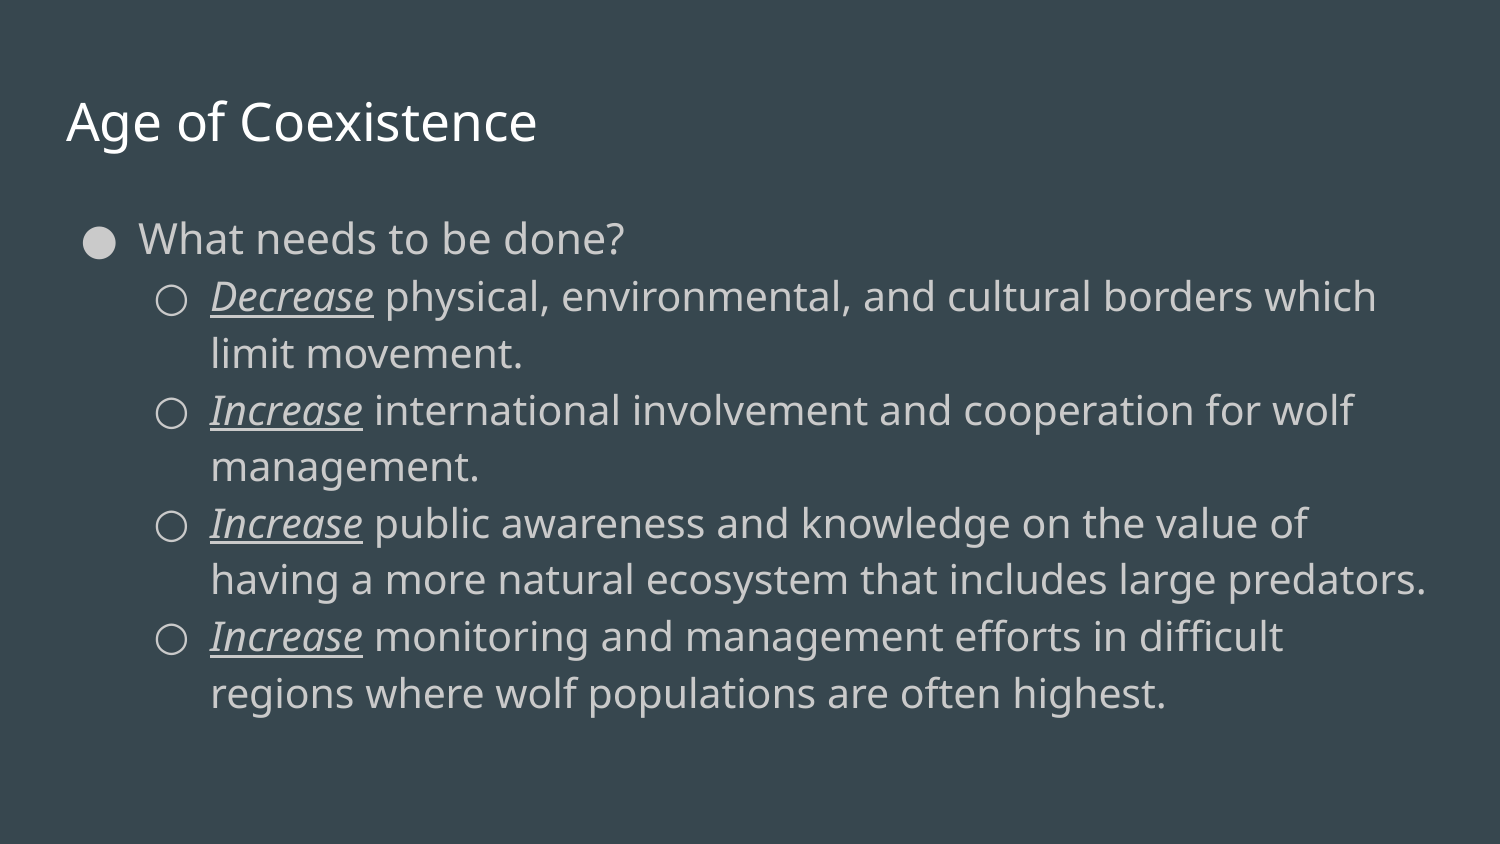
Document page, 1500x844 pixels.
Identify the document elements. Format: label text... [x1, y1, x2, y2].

list What needs to be done? Decrease physical, environmental, and cultural borders which limit movement. Increase international involvement and cooperation for wolf management. Increase public awareness and knowledge on the value of having a more natural ecosystem that includes large predators. Increase monitoring and management efforts in difficult regions where wolf populations are often highest. [51, 189, 1449, 750]
title Age of Coexistence [51, 72, 1449, 167]
